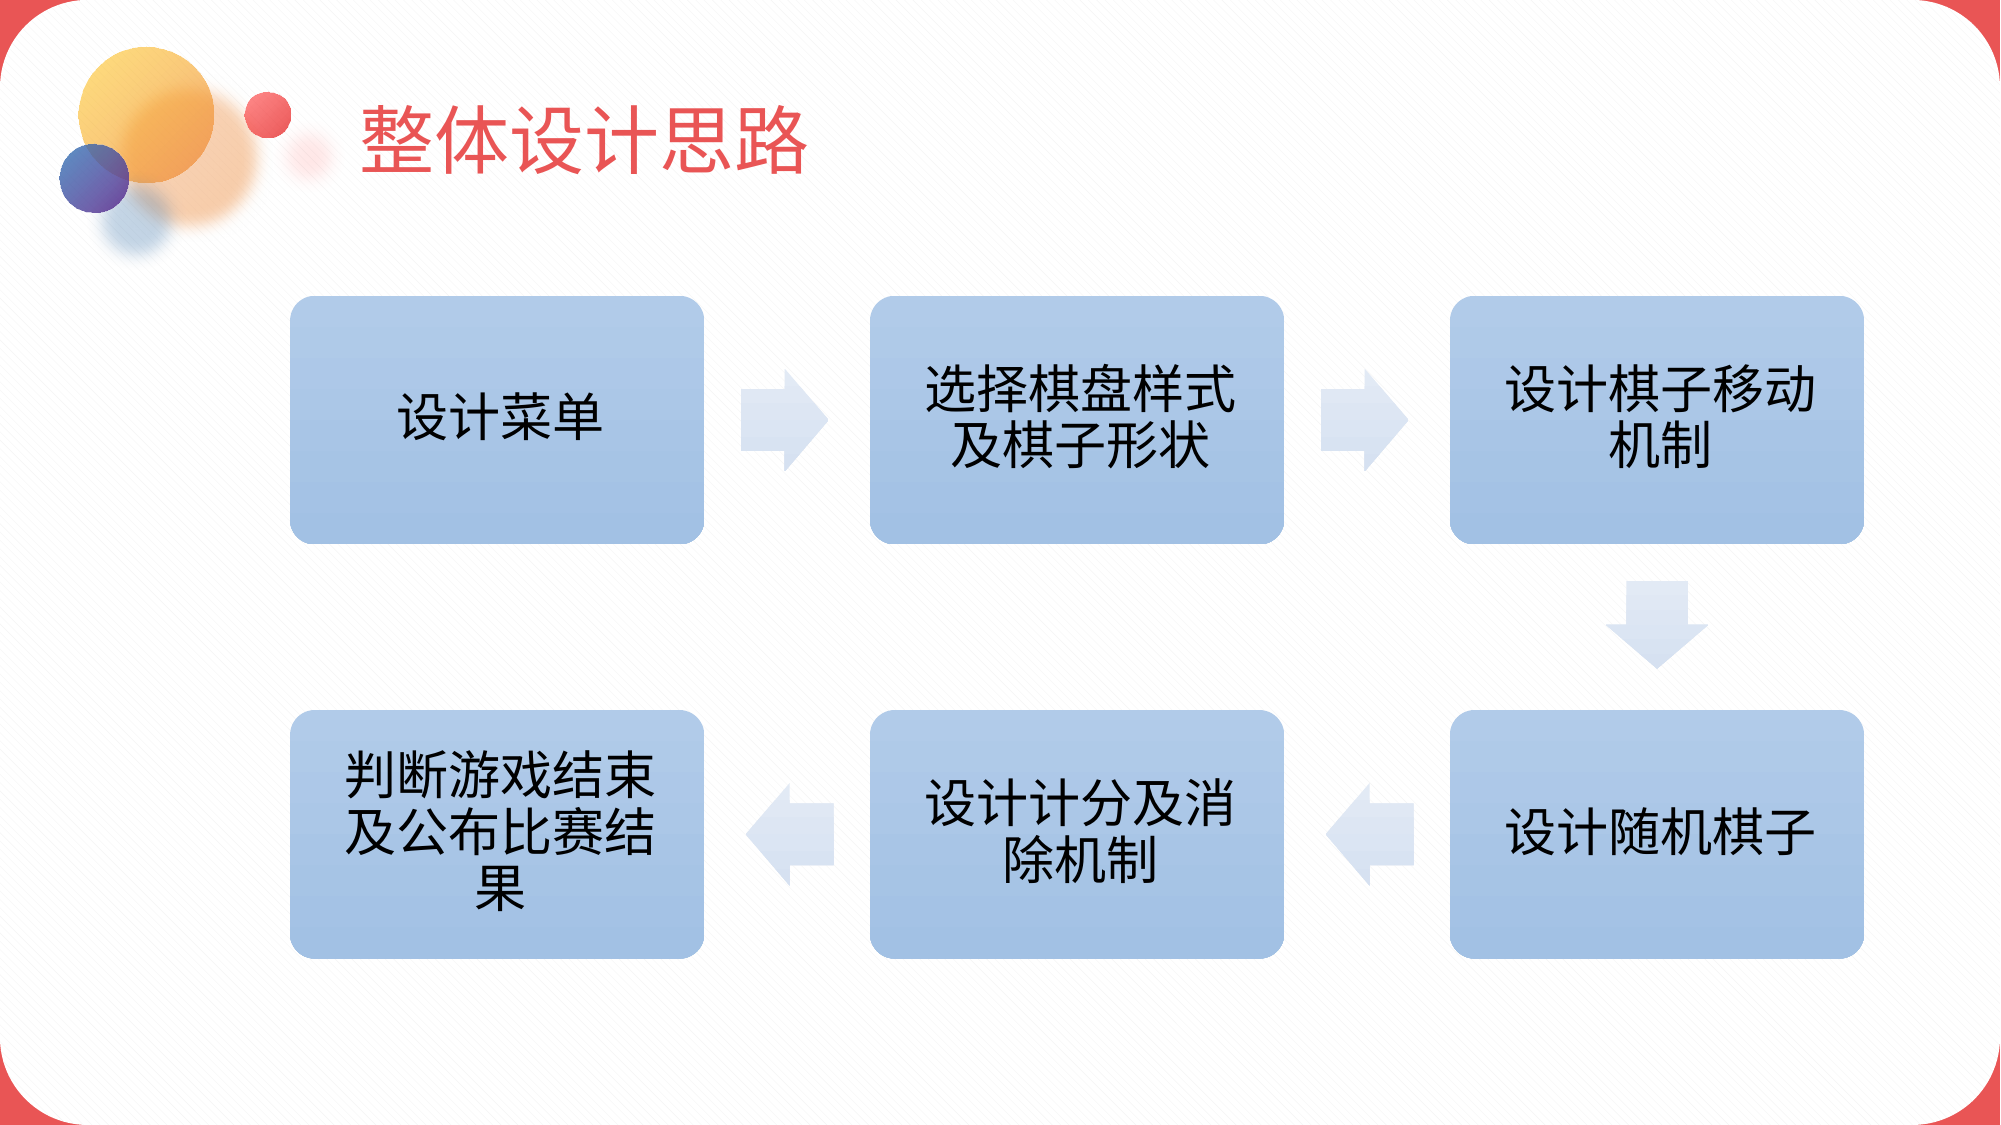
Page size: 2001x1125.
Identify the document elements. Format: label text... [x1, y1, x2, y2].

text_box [288, 129, 1866, 1125]
text_box 整体设计思路 [335, 84, 1343, 129]
